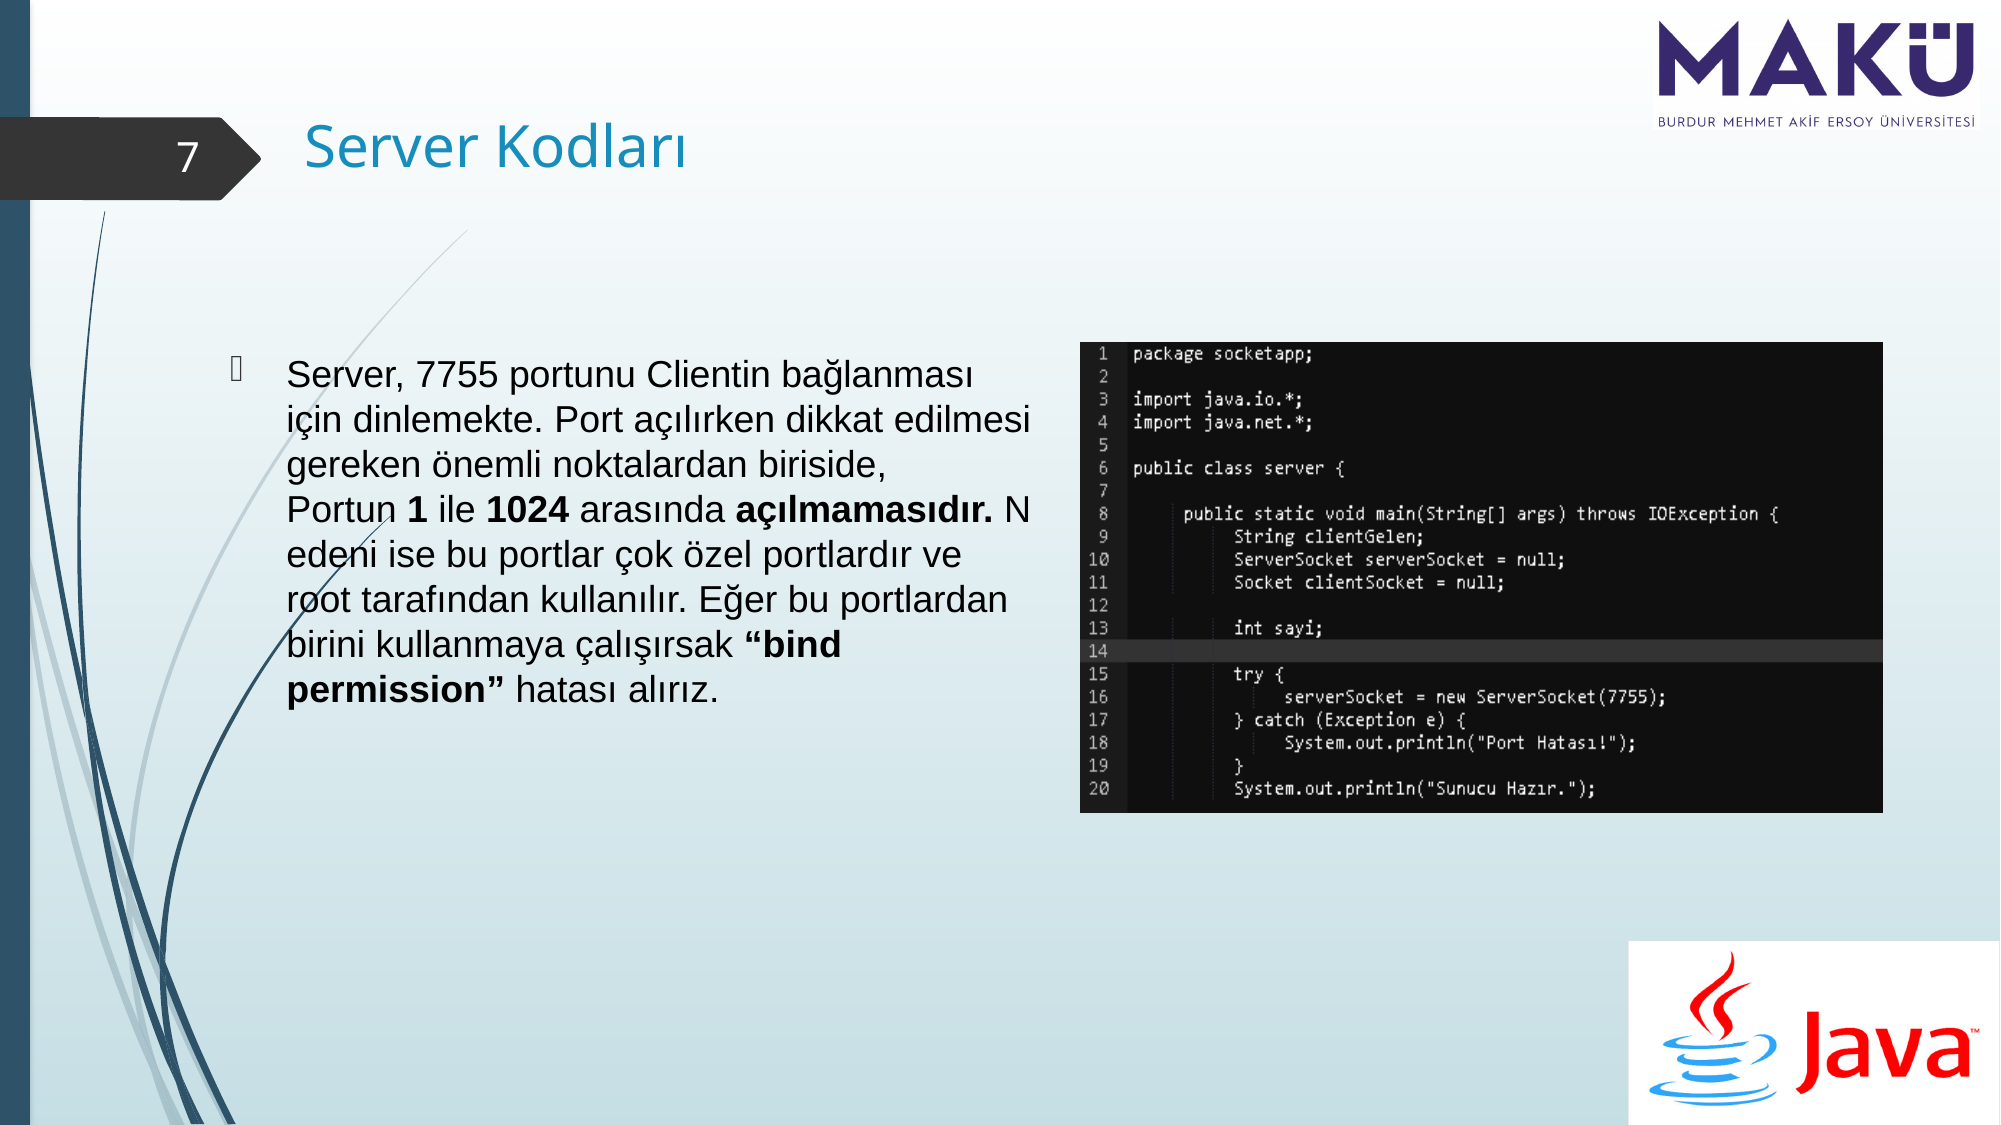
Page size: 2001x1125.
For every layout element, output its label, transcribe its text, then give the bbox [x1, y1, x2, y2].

picture [1628, 941, 2000, 1125]
slide_number 7 [87, 129, 216, 190]
picture [1652, 16, 1981, 130]
title Server Kodları [289, 101, 1752, 312]
list Server, 7755 portunu Clientin bağlanması için dinlemekte. Port açılırken dikkat edilmesi gereken önemli noktalardan biriside, Portun 1 ile 1024 arasında açılmamasıdır. Nedeni ise bu portlar çok özel portlardır ve root tarafından kullanılır. Eğer bu portlardan birini kullanmaya çalışırsak “bind permission” hatası alırız. [215, 342, 1048, 814]
picture [1080, 342, 1883, 814]
